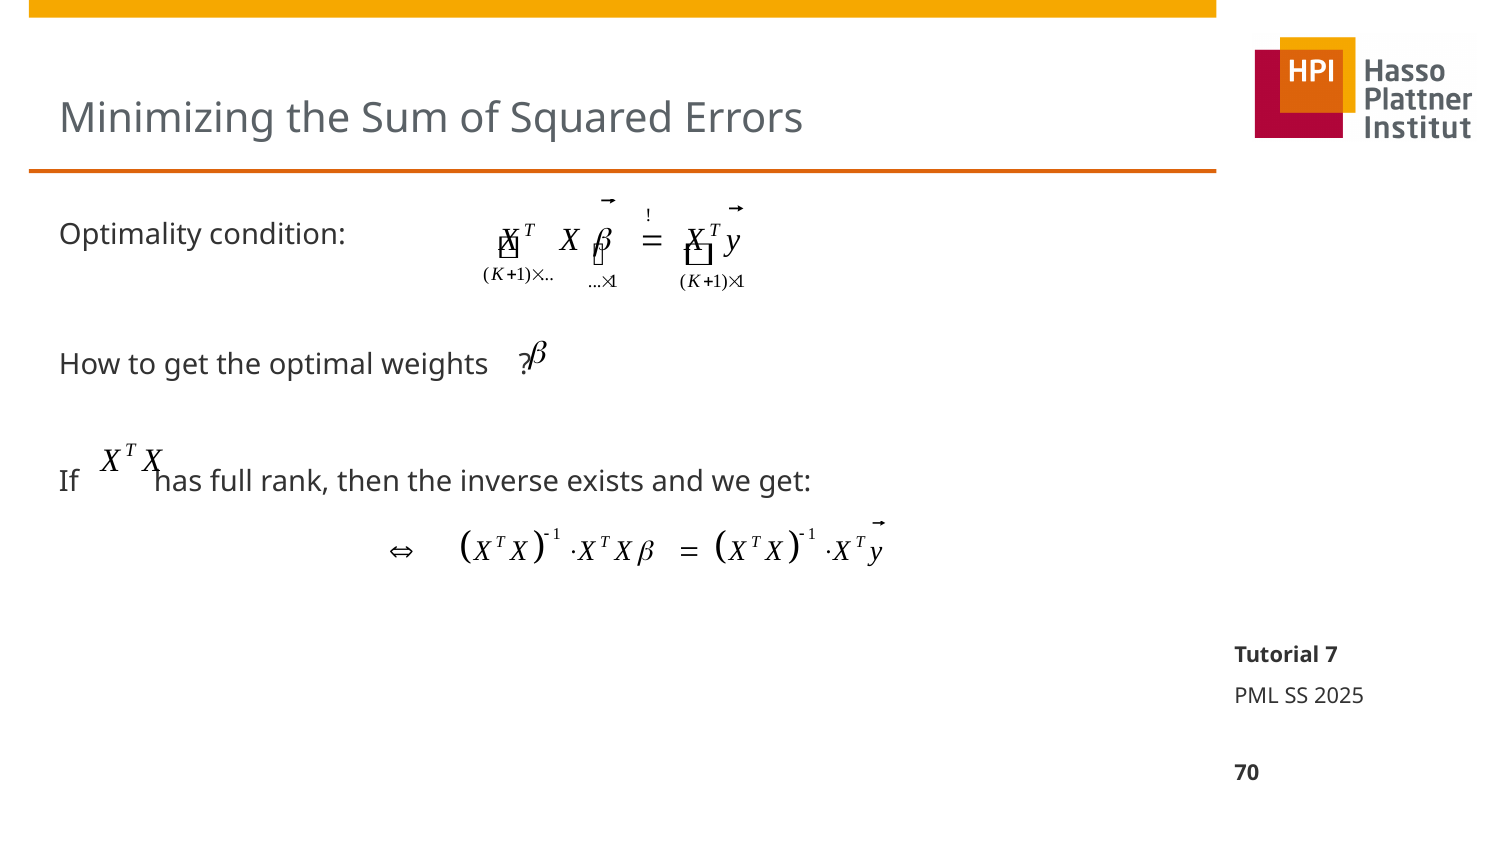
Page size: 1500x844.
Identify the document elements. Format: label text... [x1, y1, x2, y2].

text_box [92, 435, 174, 477]
picture [1252, 33, 1477, 142]
slide_number PML SS 2025 [1216, 681, 1471, 758]
list Optimality condition: How to get the optimal weights ? If has full rank, then the inverse exists and we get: [58, 203, 1187, 788]
slide_number 70 [1216, 758, 1471, 788]
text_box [477, 198, 750, 300]
footer Tutorial 7 [1216, 584, 1471, 670]
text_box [383, 521, 889, 580]
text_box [521, 325, 555, 378]
title Minimizing the Sum of Squared Errors [58, 17, 1187, 170]
